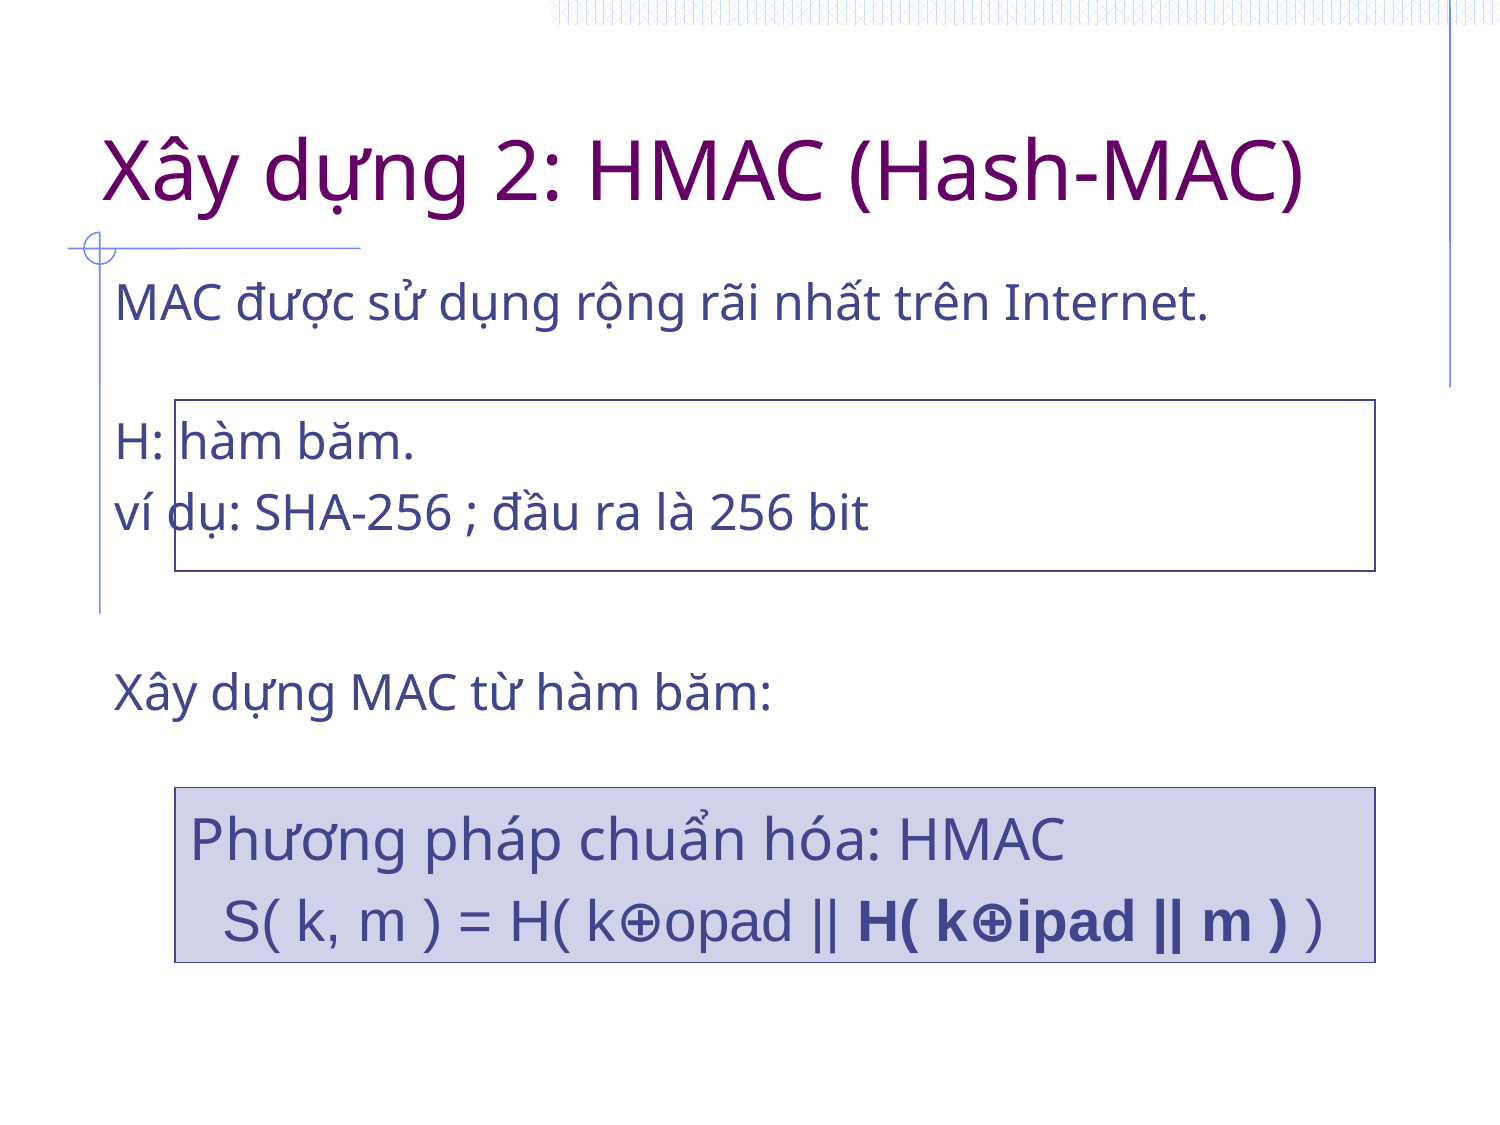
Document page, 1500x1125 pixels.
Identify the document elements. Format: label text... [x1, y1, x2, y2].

list MAC được sử dụng rộng rãi nhất trên Internet. H: hàm băm. ví dụ: SHA-256 ; đầu ra là 256 bit Xây dựng MAC từ hàm băm: Phương pháp chuẩn hóa: HMAC S( k, m ) = H( k⊕opad || H( k⊕ipad || m ) ) [99, 262, 1463, 1063]
title Xây dựng 2: HMAC (Hash-MAC) [87, 75, 1488, 225]
text_box [174, 399, 1375, 572]
